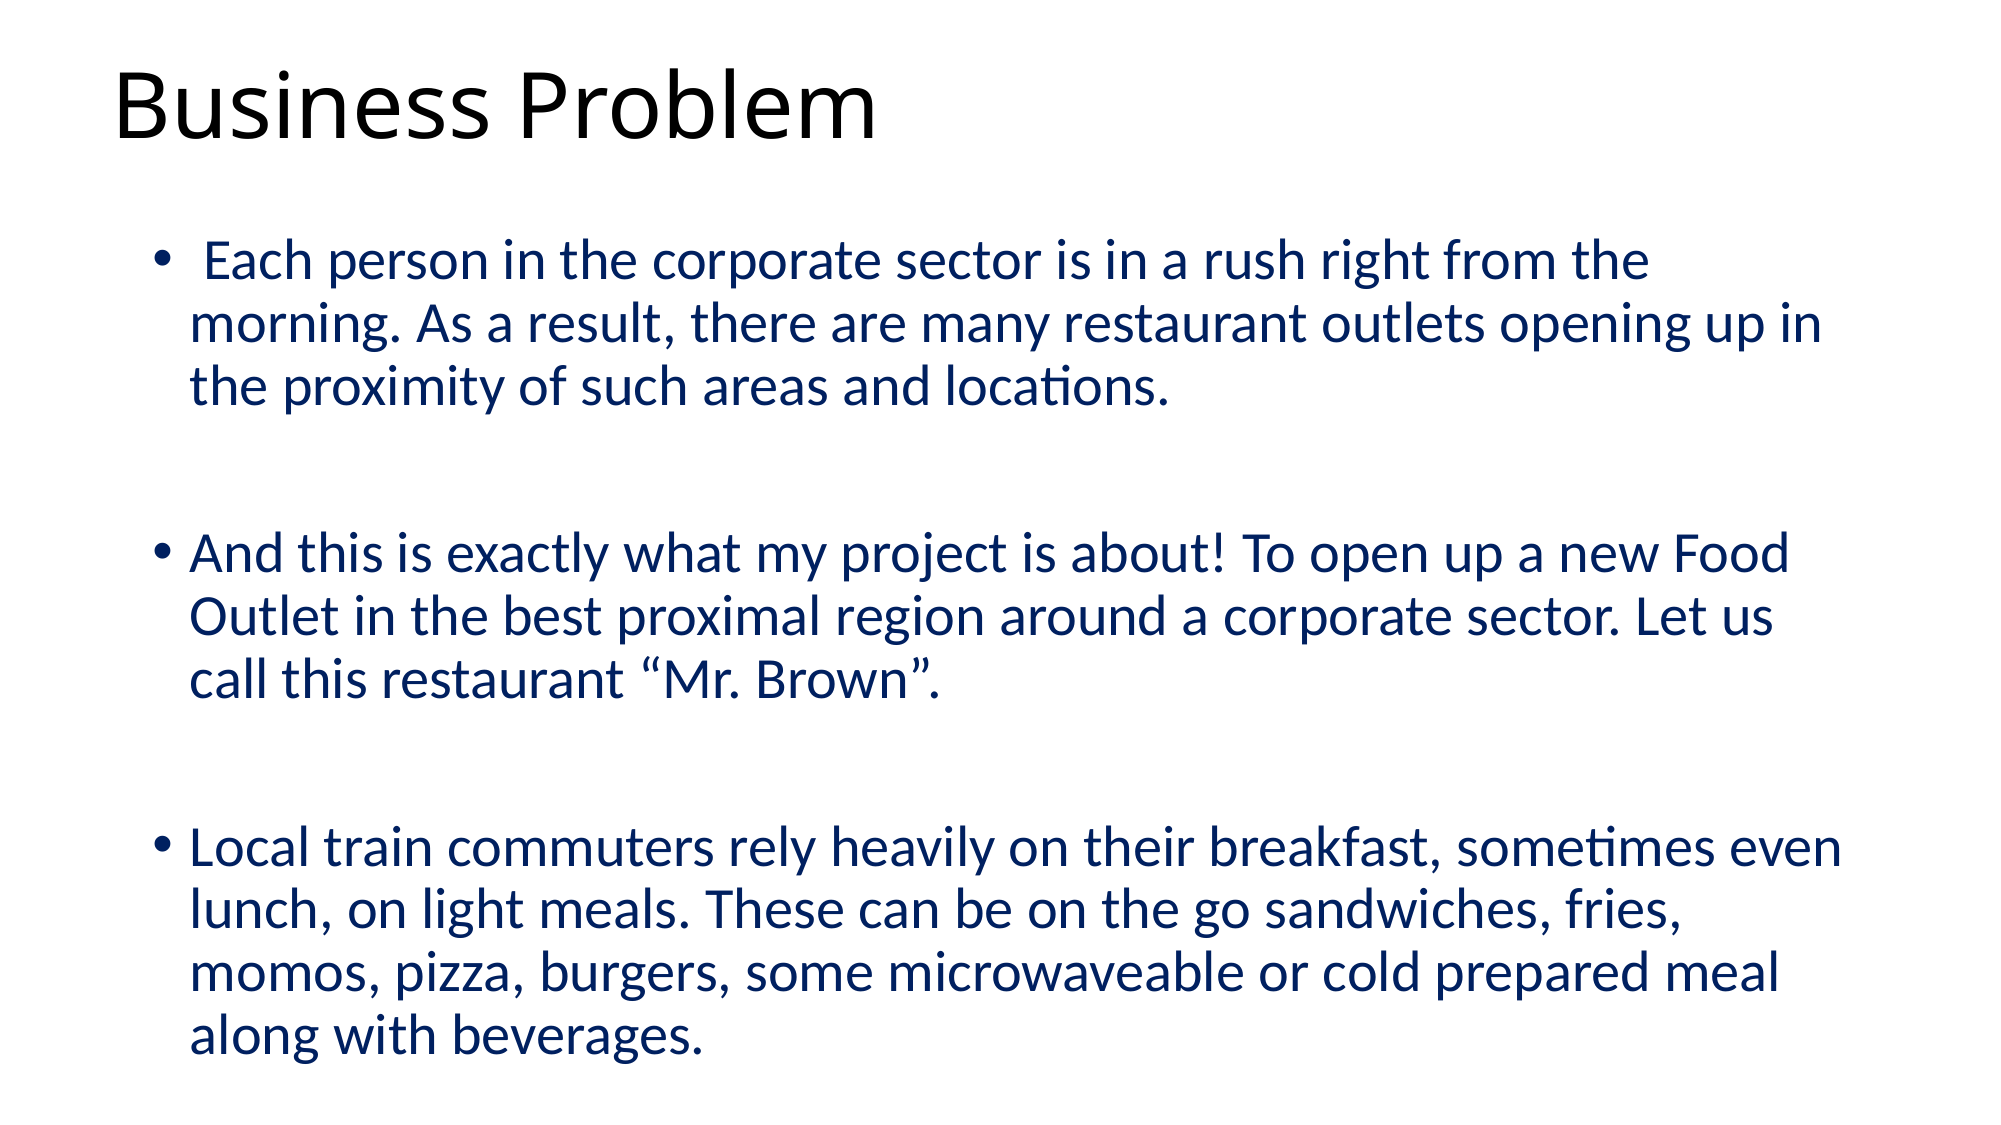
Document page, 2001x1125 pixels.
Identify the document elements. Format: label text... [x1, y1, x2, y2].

list Each person in the corporate sector is in a rush right from the morning. As a result, there are many restaurant outlets opening up in the proximity of such areas and locations. And this is exactly what my project is about! To open up a new Food Outlet in the best proximal region around a corporate sector. Let us call this restaurant “Mr. Brown”. Local train commuters rely heavily on their breakfast, sometimes even lunch, on light meals. These can be on the go sandwiches, fries, momos, pizza, burgers, some microwaveable or cold prepared meal along with beverages. [137, 222, 1863, 1125]
title Business Problem [96, 0, 1822, 218]
